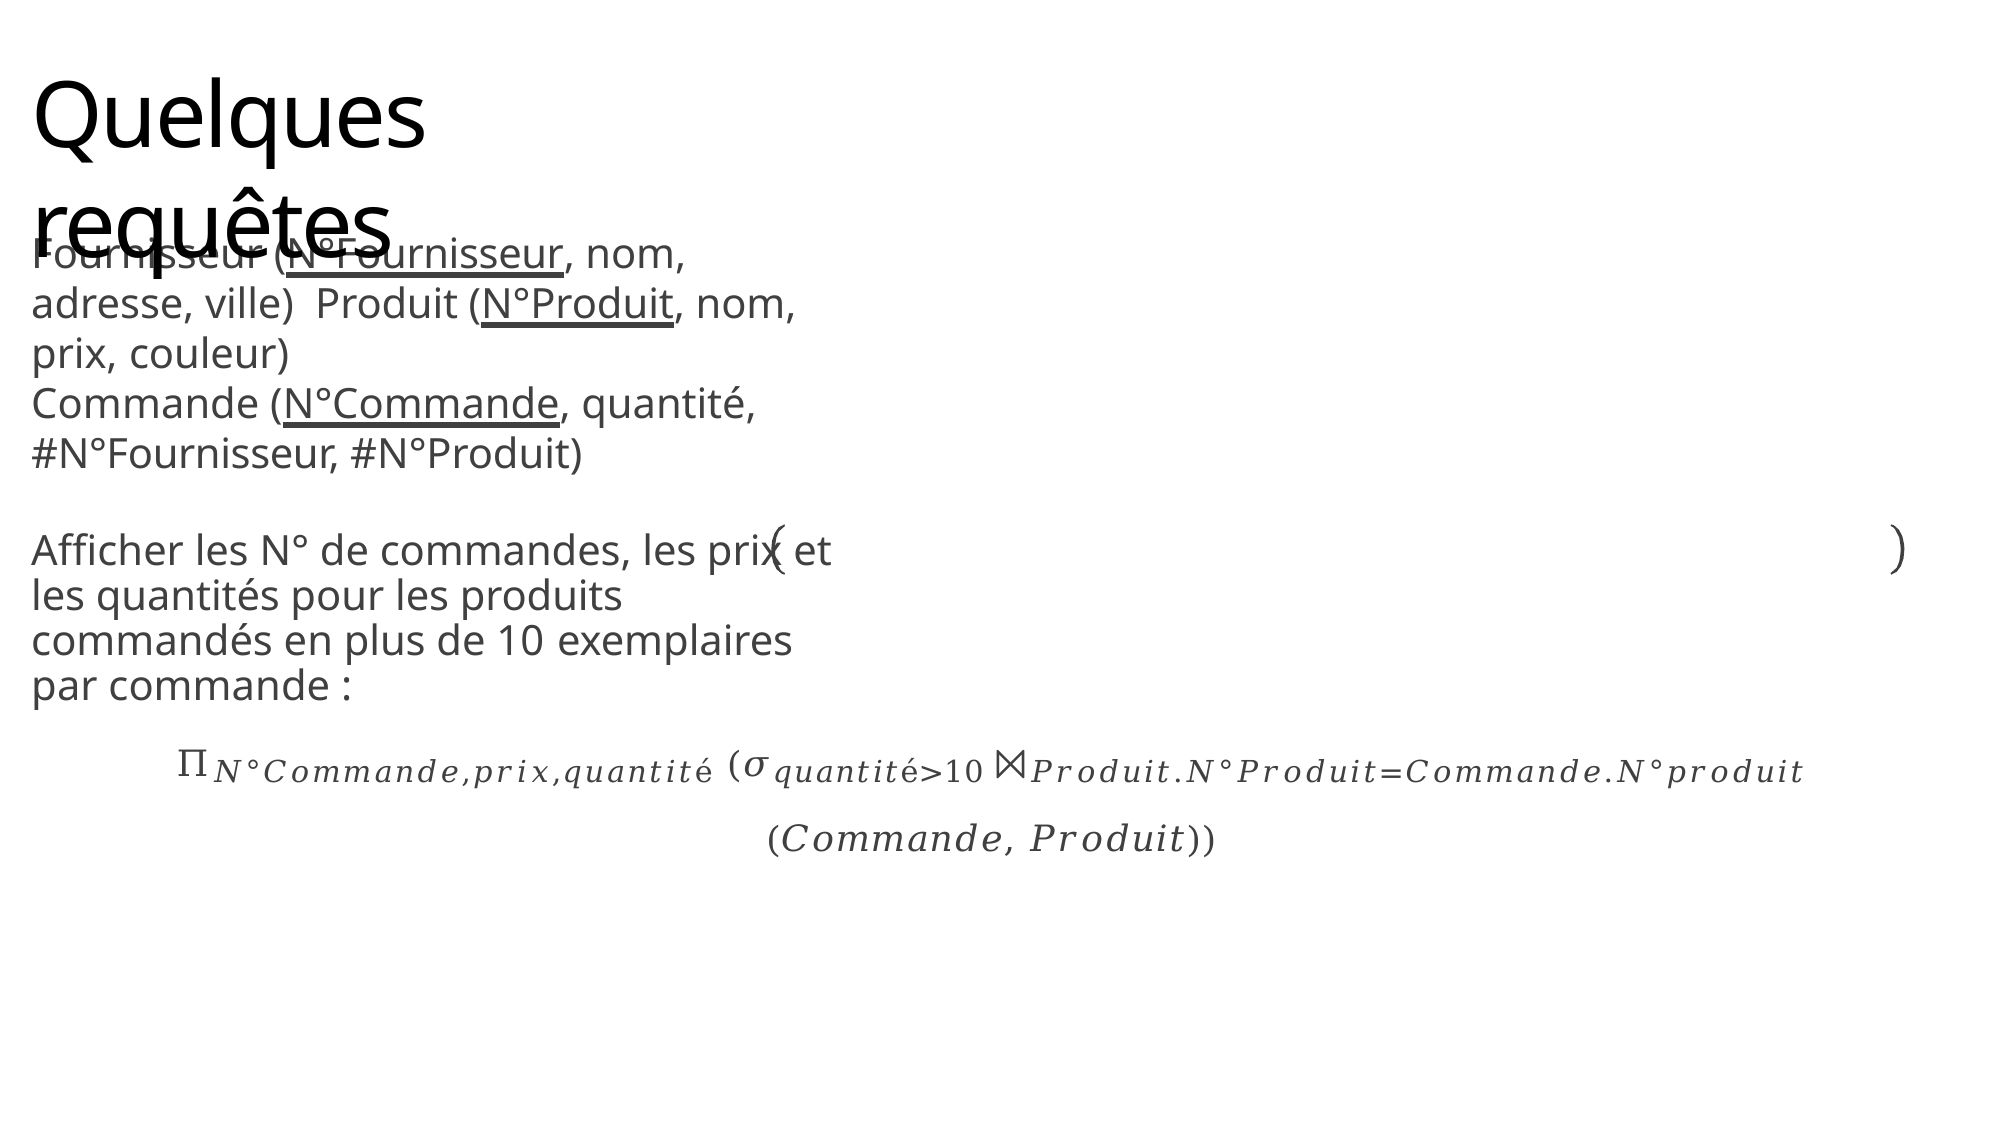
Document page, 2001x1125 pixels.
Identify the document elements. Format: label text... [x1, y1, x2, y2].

text_box Fournisseur (N°Fournisseur, nom, adresse, ville) Produit (N°Produit, nom, prix, couleur) Commande (N°Commande, quantité, #N°Fournisseur, #N°Produit) Afficher les N° de commandes, les prix et les quantités pour les produits commandés en plus de 10 exemplaires par commande : Π𝑁°𝐶𝑜𝑚𝑚𝑎𝑛𝑑𝑒,𝑝𝑟𝑖𝑥,𝑞𝑢𝑎𝑛𝑡𝑖𝑡é (𝜎𝑞𝑢𝑎𝑛𝑡𝑖𝑡é>10 ⨝𝑃𝑟𝑜𝑑𝑢𝑖𝑡.𝑁°𝑃𝑟𝑜𝑑𝑢𝑖𝑡=𝐶𝑜𝑚𝑚𝑎𝑛𝑑𝑒.𝑁°𝑝𝑟𝑜𝑑𝑢𝑖𝑡 (𝐶𝑜𝑚𝑚𝑎𝑛𝑑𝑒, 𝑃𝑟𝑜𝑑𝑢𝑖𝑡)) [29, 224, 1966, 871]
title Quelques requêtes [29, 53, 713, 277]
